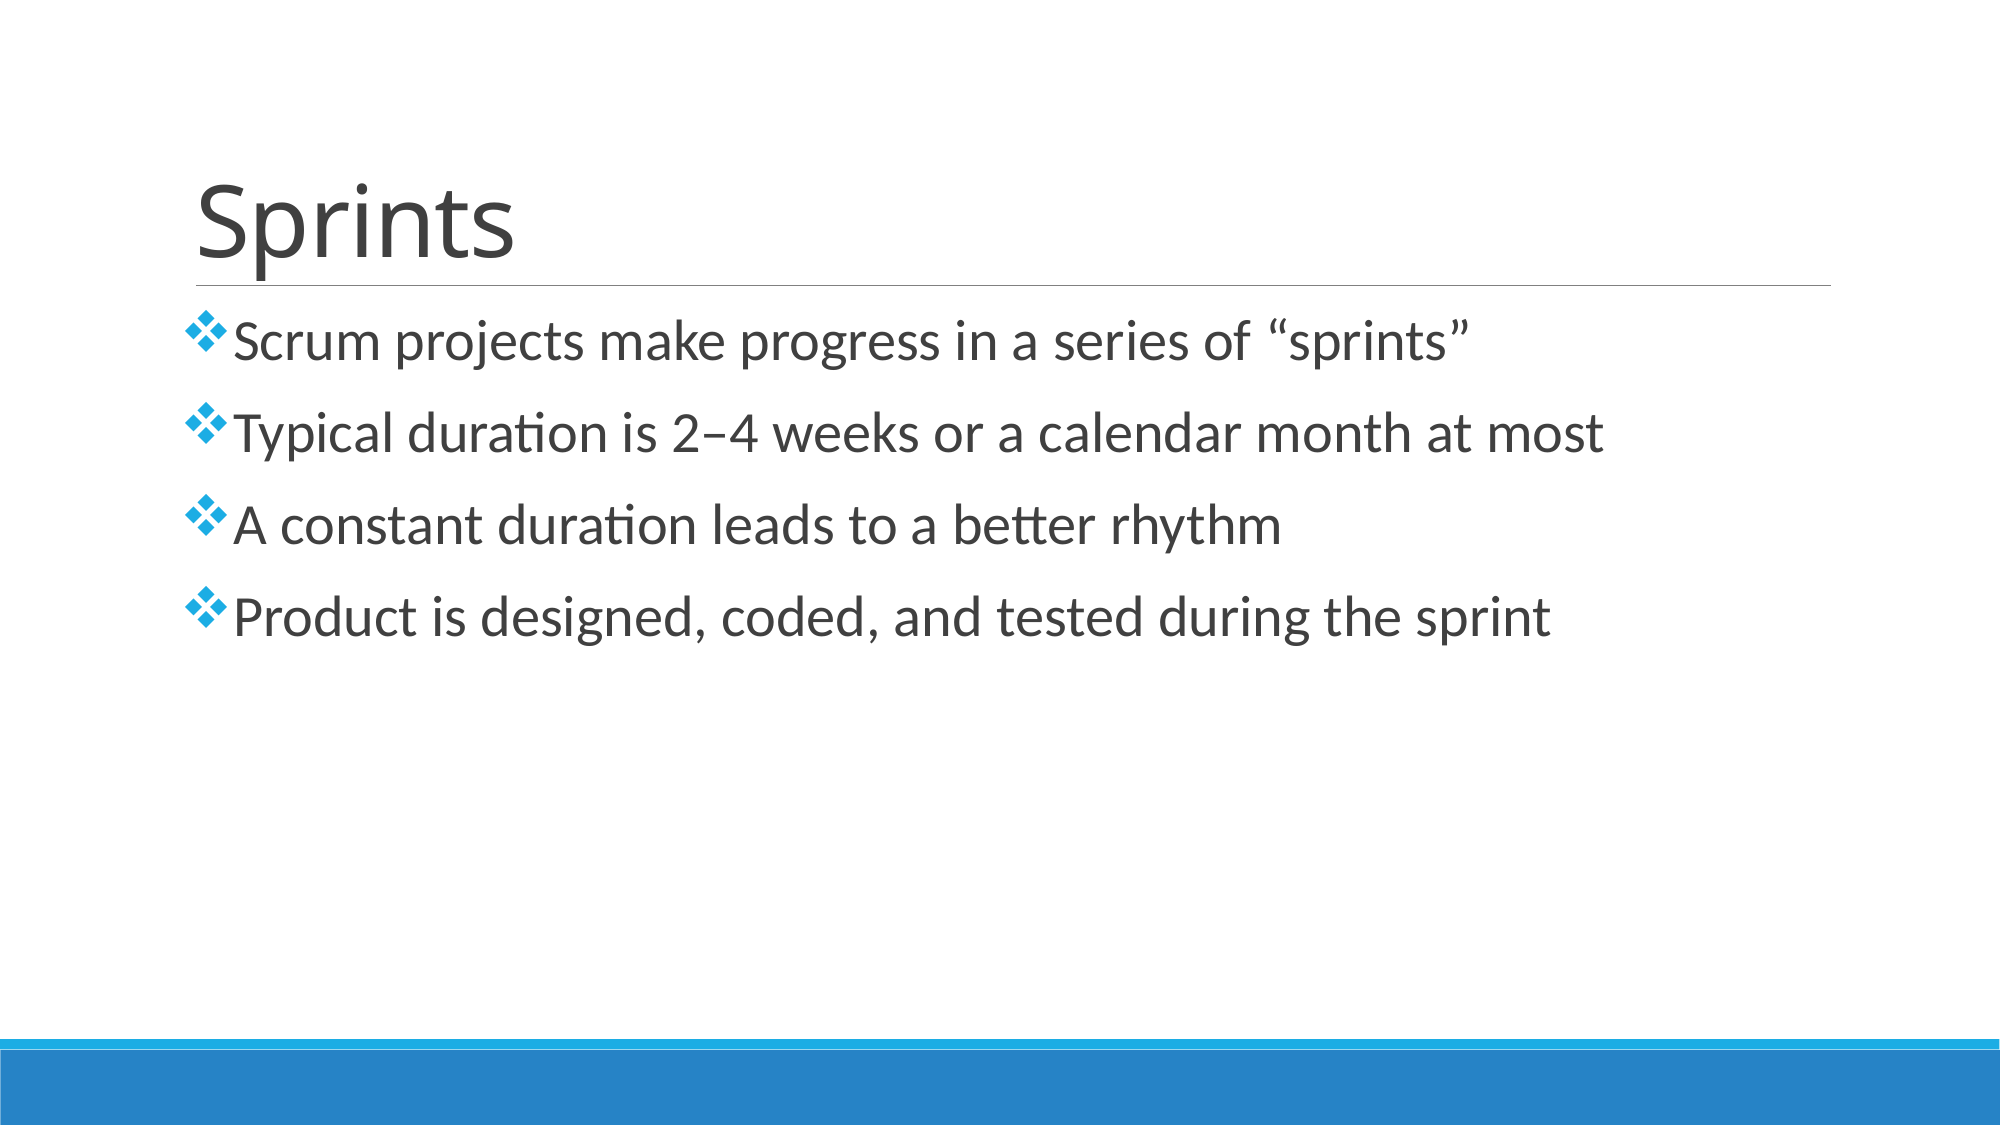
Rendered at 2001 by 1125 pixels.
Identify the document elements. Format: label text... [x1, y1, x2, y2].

title Sprints [180, 47, 1830, 285]
list Scrum projects make progress in a series of “sprints” Typical duration is 2–4 weeks or a calendar month at most A constant duration leads to a better rhythm Product is designed, coded, and tested during the sprint [180, 302, 1830, 963]
